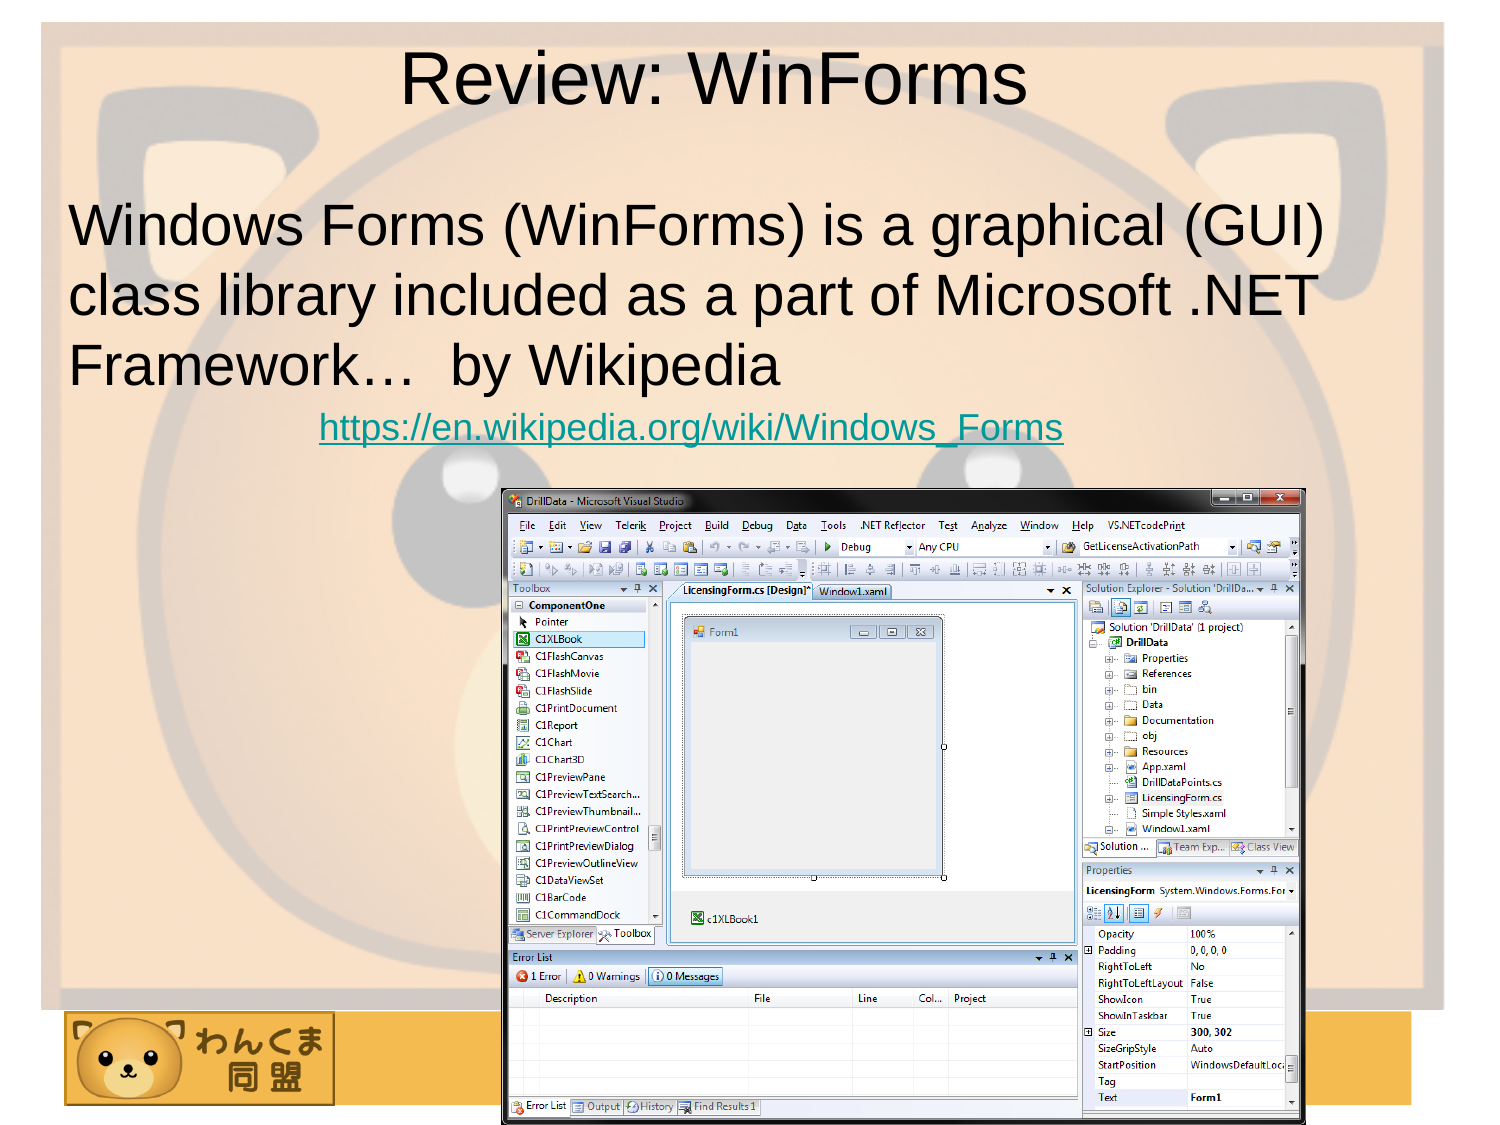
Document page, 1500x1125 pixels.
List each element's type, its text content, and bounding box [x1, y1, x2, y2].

text_box Windows Forms (WinForms) is a graphical (GUI) class library included as a part of Microsoft .NET Framework… by Wikipedia [53, 110, 1447, 805]
picture [64, 1011, 335, 1106]
text_box https://en.wikipedia.org/wiki/Windows_Forms [304, 395, 1247, 456]
text_box Review: WinForms [0, 21, 1500, 110]
picture [41, 110, 1447, 1125]
